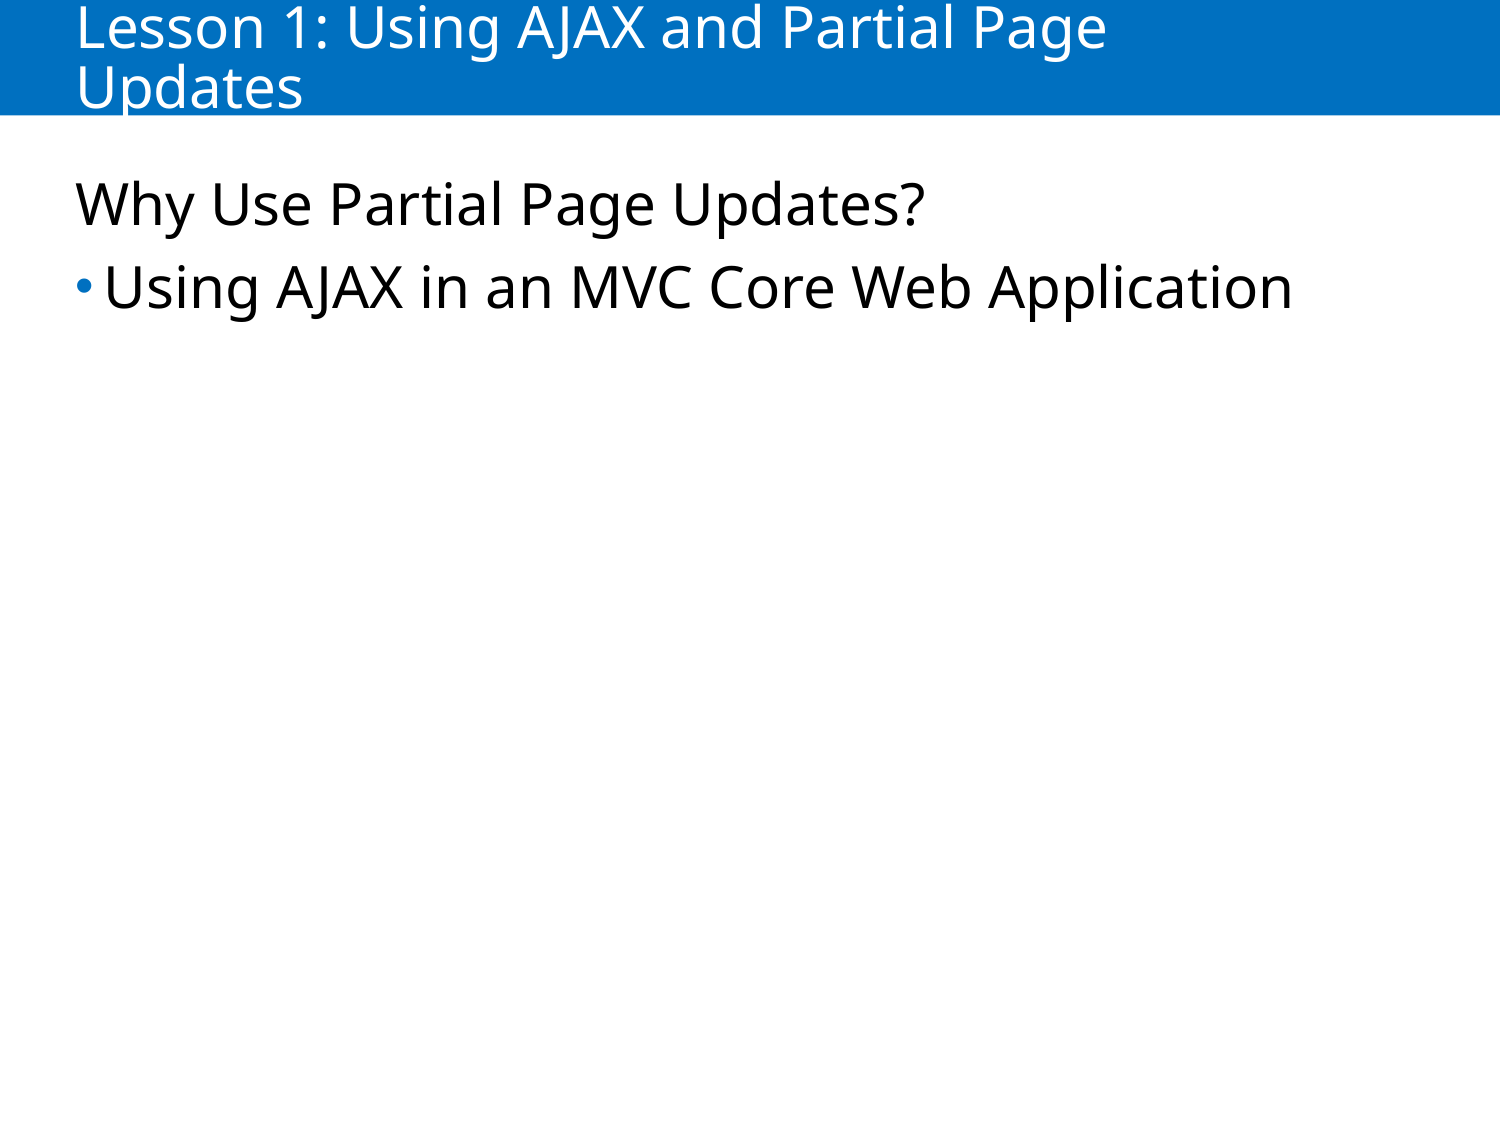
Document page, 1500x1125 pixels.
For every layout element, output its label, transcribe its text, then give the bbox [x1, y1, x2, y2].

list Why Use Partial Page Updates? Using AJAX in an MVC Core Web Application [74, 167, 1408, 1013]
title Lesson 1: Using AJAX and Partial Page Updates [75, 0, 1351, 122]
